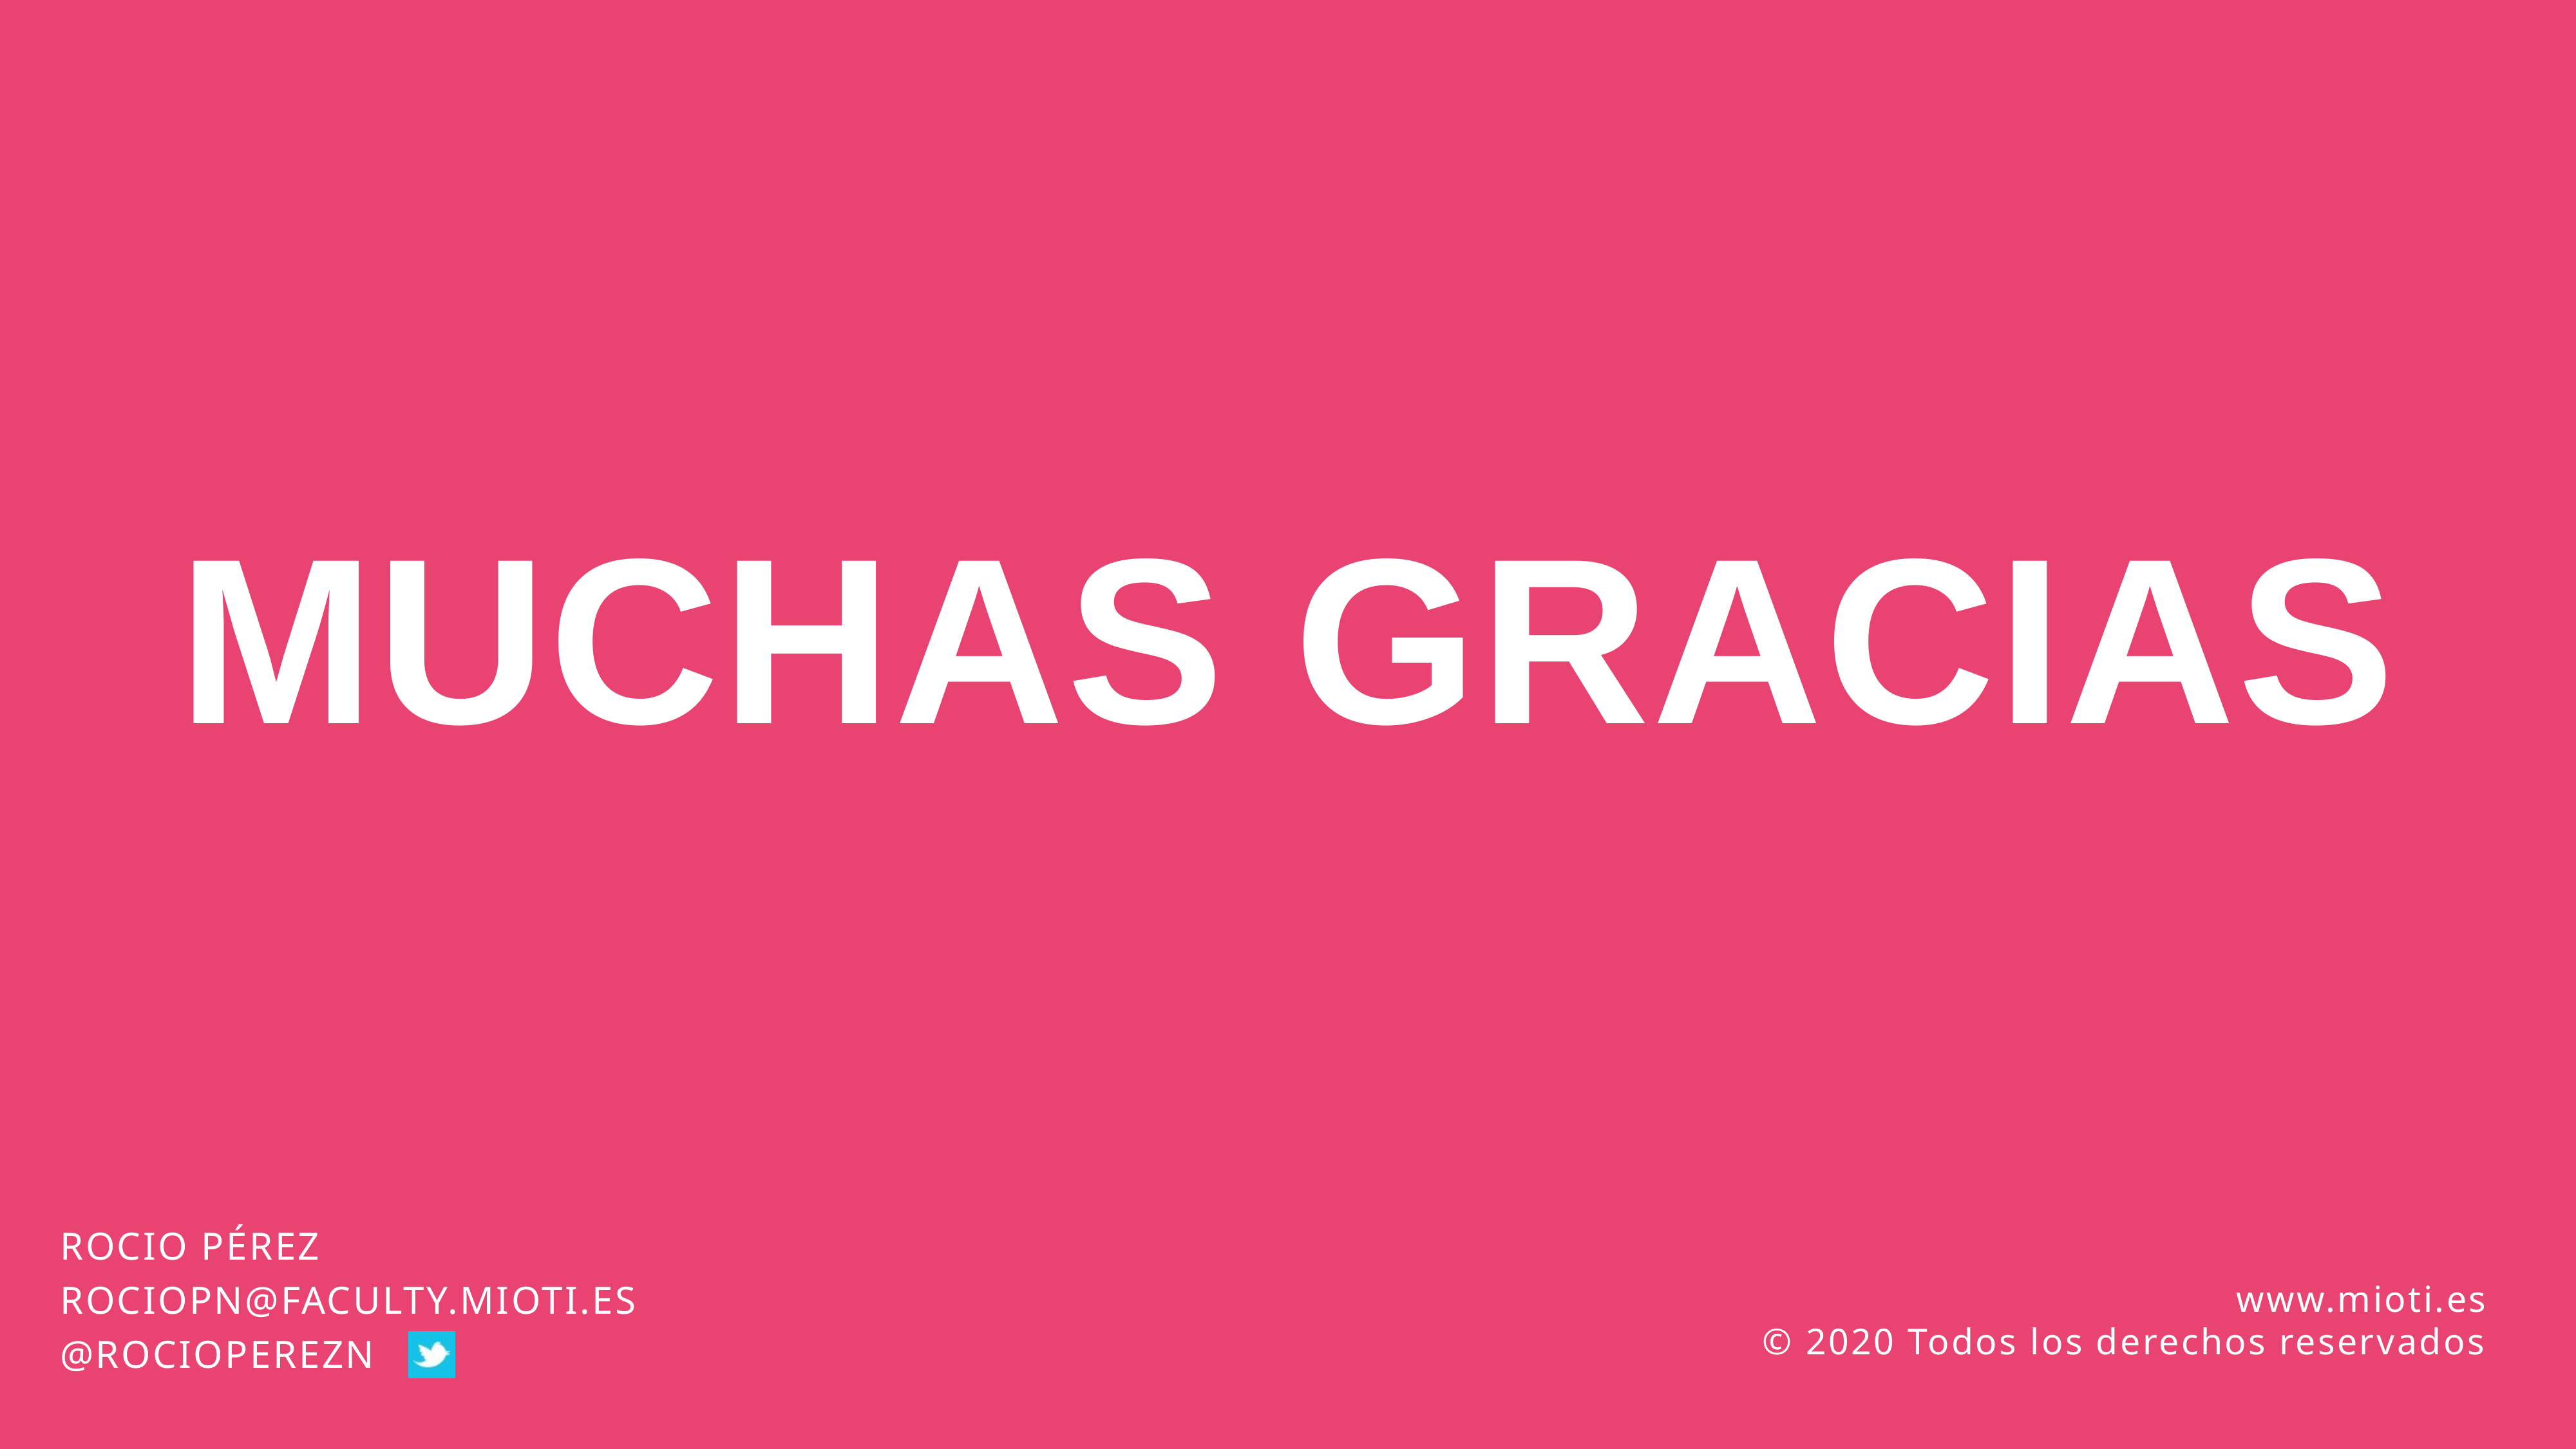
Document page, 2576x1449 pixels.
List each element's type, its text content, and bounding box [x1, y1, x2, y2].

text_box ROCIO PÉREZ rociopn@faculty.mioti.es @ROCIOPEREZN [54, 1208, 882, 1381]
picture [408, 1331, 455, 1378]
text_box Muchas gracias [168, 426, 2408, 776]
